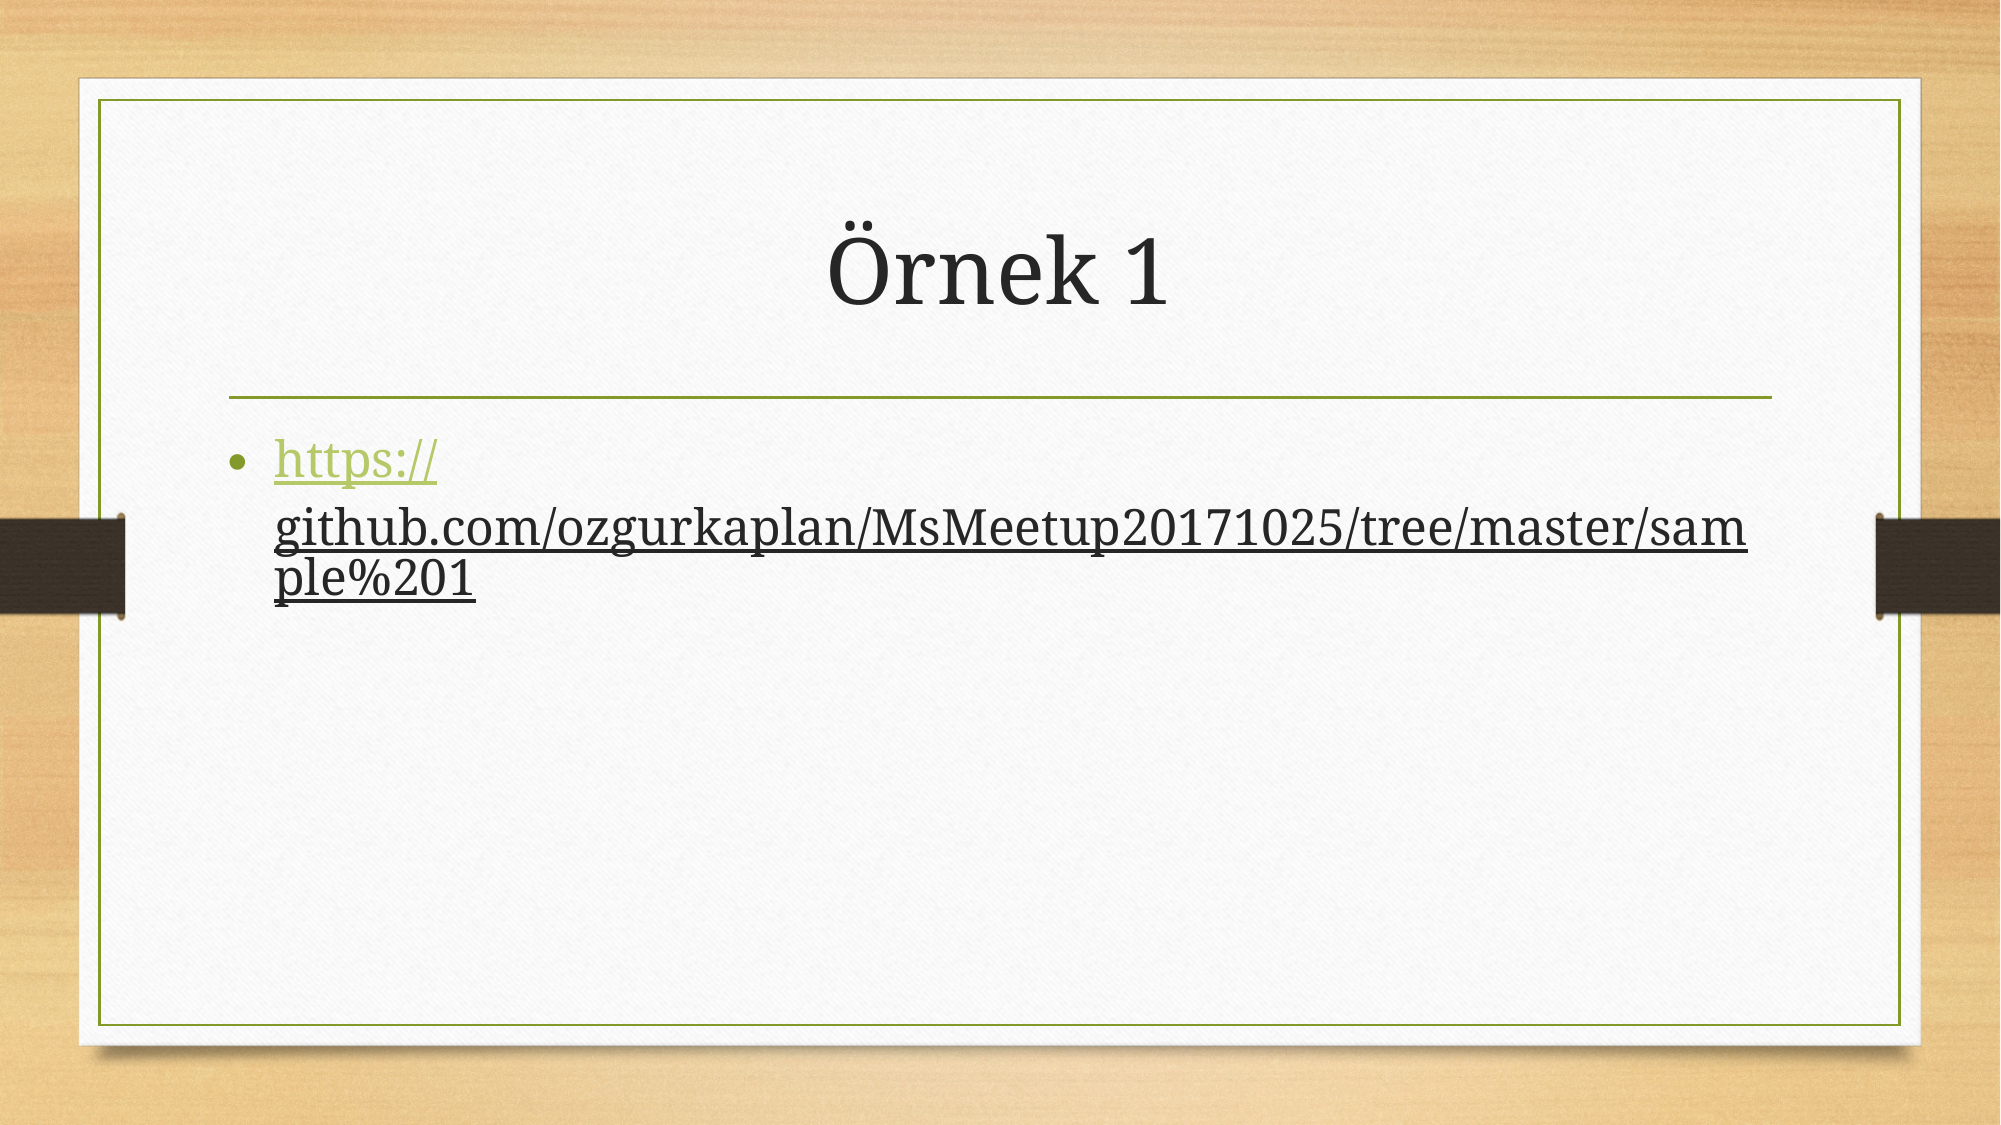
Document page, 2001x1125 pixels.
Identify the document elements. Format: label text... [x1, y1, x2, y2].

picture [0, 0, 2001, 1125]
list https://github.com/ozgurkaplan/MsMeetup20171025/tree/master/sample%201 [212, 419, 1788, 964]
title Örnek 1 [212, 161, 1788, 375]
